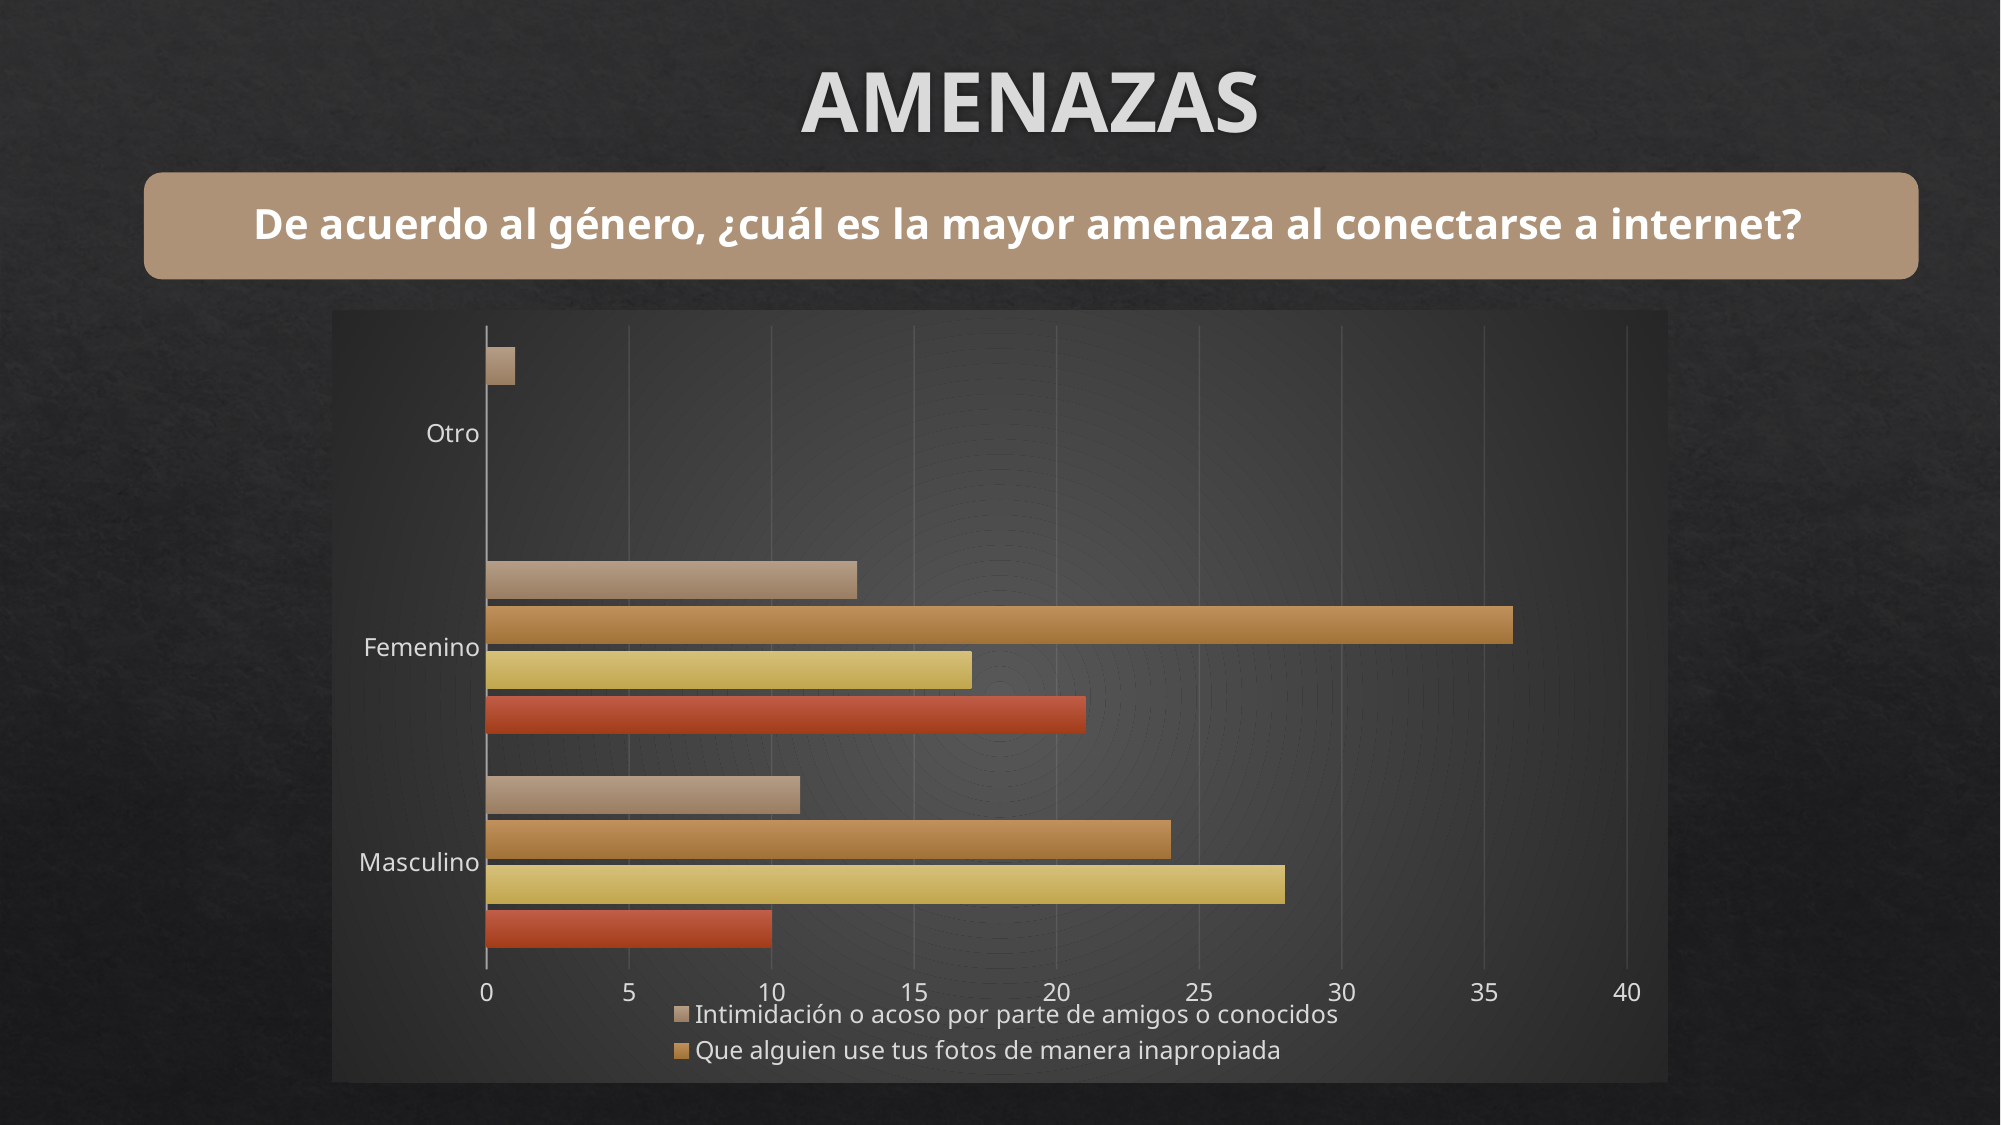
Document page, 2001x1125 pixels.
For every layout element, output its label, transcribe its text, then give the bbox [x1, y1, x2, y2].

chart [331, 310, 1669, 1083]
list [143, 98, 1919, 334]
title AMENAZAS [182, 19, 1881, 94]
